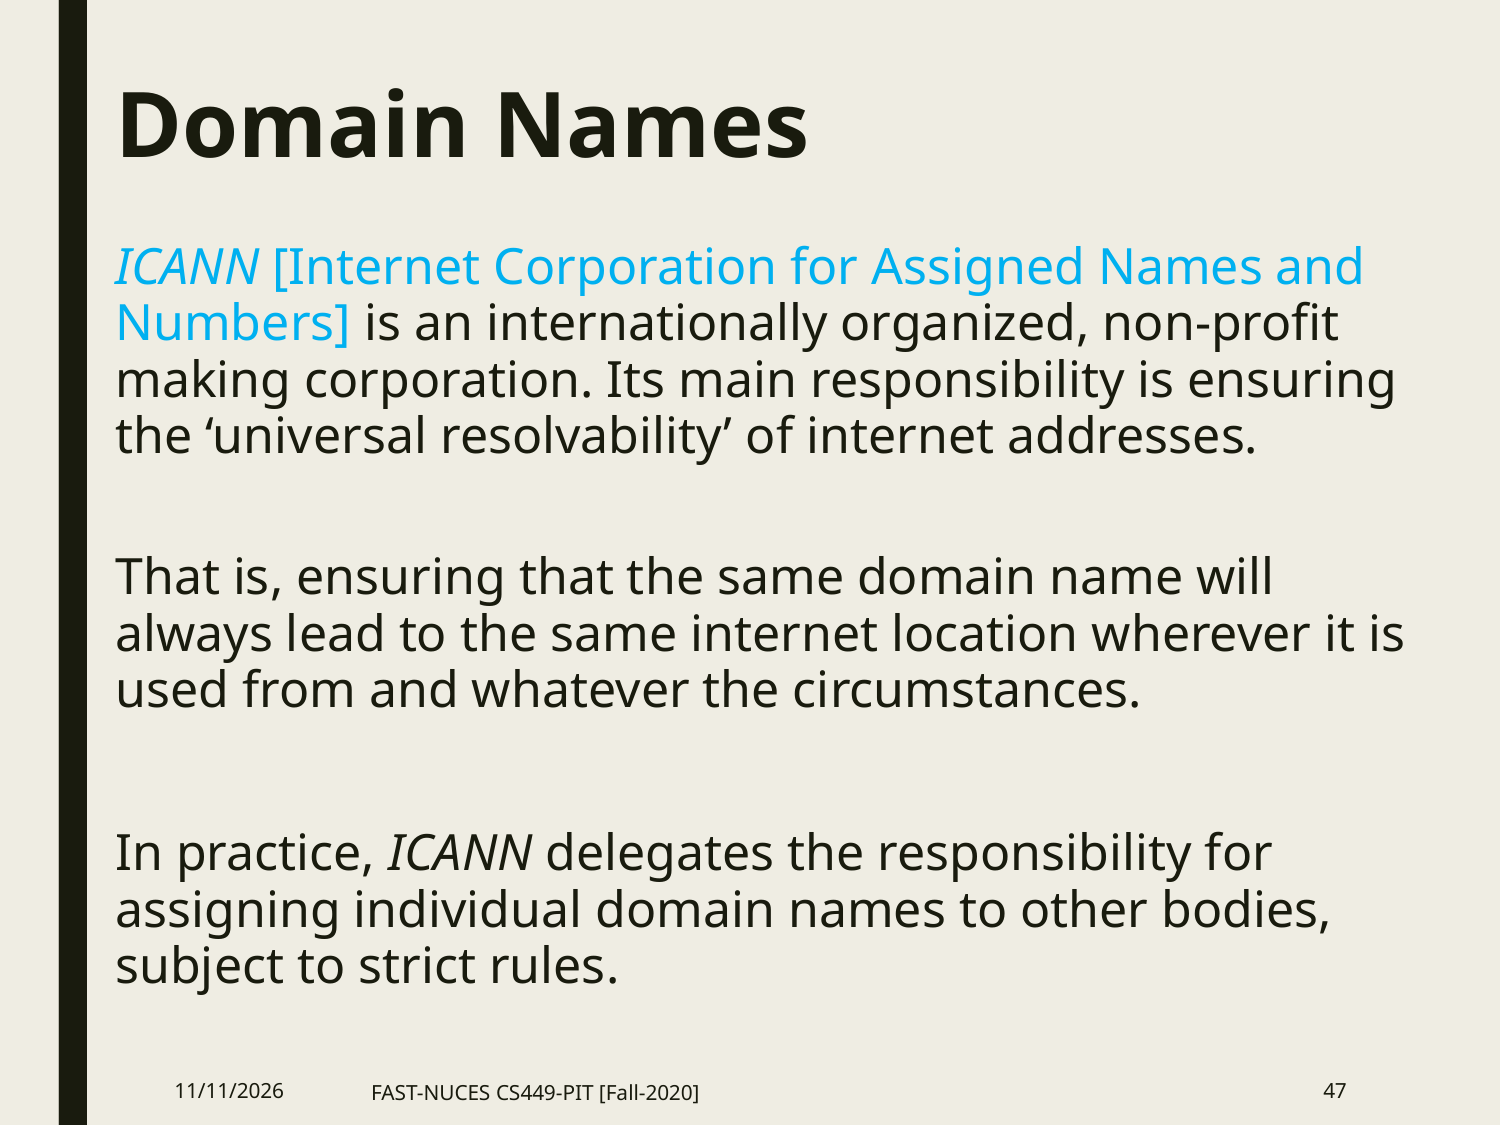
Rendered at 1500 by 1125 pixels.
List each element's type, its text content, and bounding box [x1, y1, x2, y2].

title Domain Names [100, 72, 1451, 185]
slide_number 47 [1165, 1058, 1362, 1125]
list ICANN [Internet Corporation for Assigned Names and Numbers] is an internationally organized, non-profit making corporation. Its main responsibility is ensuring the ‘universal resolvability’ of internet addresses. That is, ensuring that the same domain name will always lead to the same internet location wherever it is used from and whatever the circumstances. In practice, ICANN delegates the responsibility for assigning individual domain names to other bodies, subject to strict rules. [100, 231, 1451, 1014]
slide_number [159, 1058, 320, 1125]
footer FAST-NUCES CS449-PIT [Fall-2020] [355, 1058, 1129, 1125]
